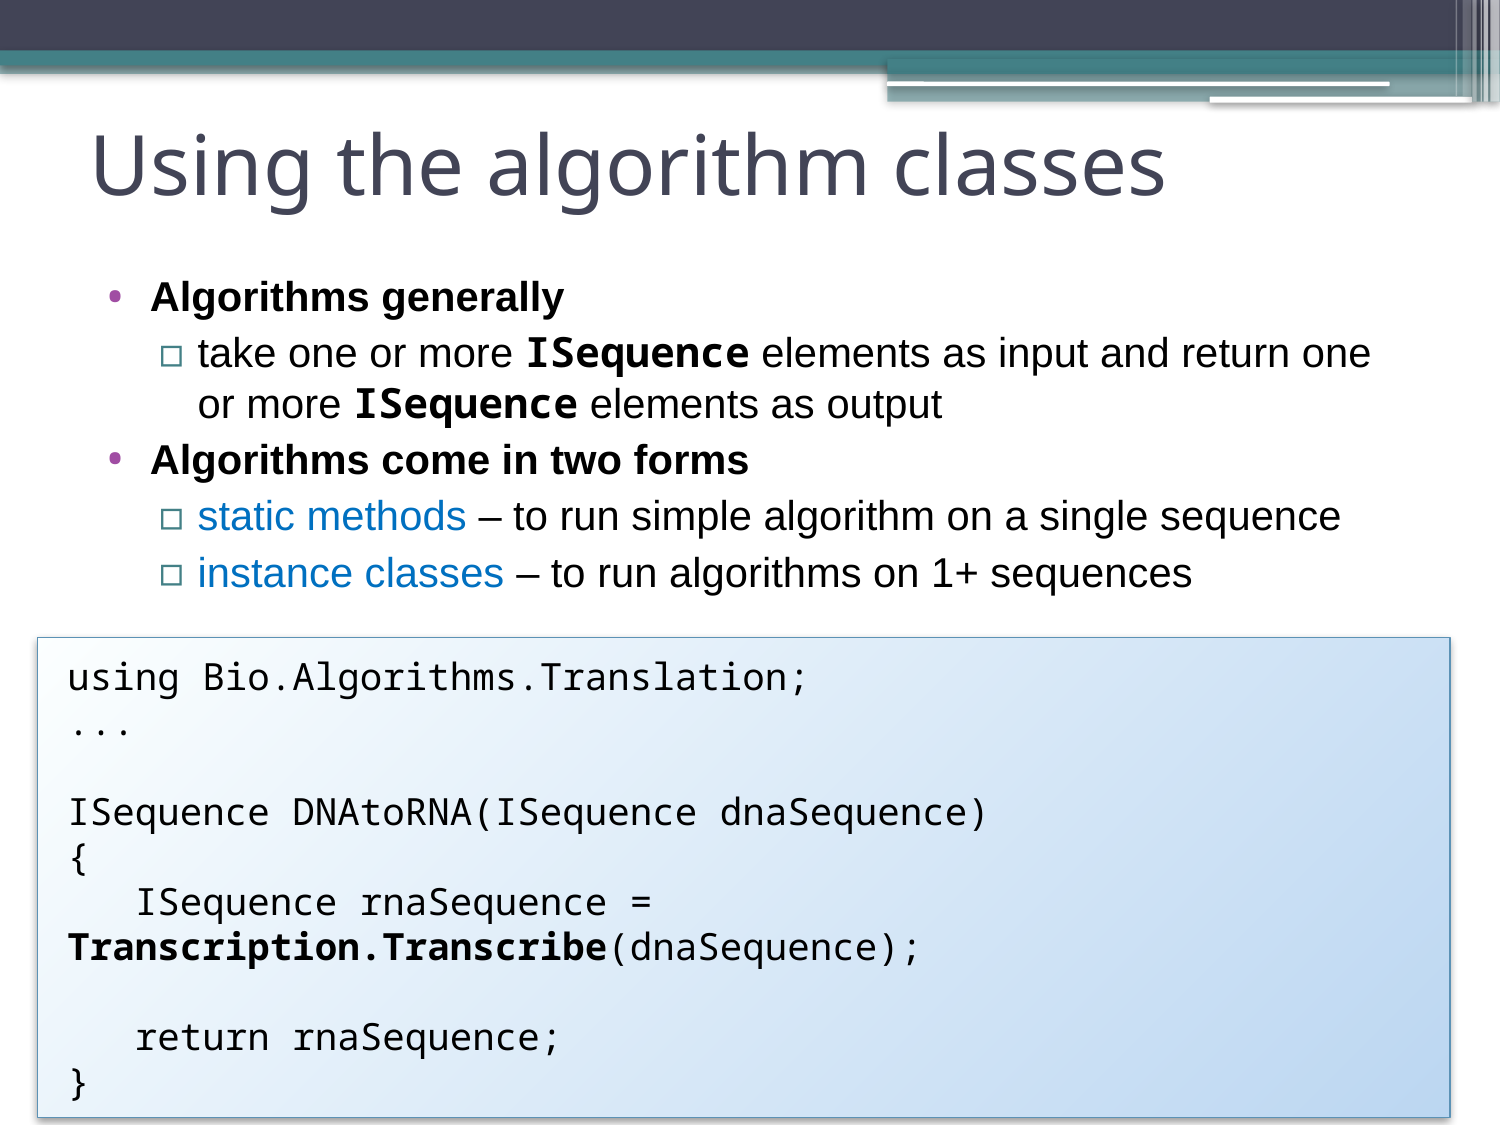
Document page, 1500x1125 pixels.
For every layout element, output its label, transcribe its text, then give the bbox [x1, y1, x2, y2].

list Algorithms generally take one or more ISequence elements as input and return one or more ISequence elements as output Algorithms come in two forms static methods – to run simple algorithm on a single sequence instance classes – to run algorithms on 1+ sequences [75, 262, 1425, 635]
text_box using Bio.Algorithms.Translation; ... ISequence DNAtoRNA(ISequence dnaSequence) { ISequence rnaSequence = Transcription.Transcribe(dnaSequence); return rnaSequence; } [37, 637, 1451, 1118]
title Using the algorithm classes [75, 75, 1425, 250]
